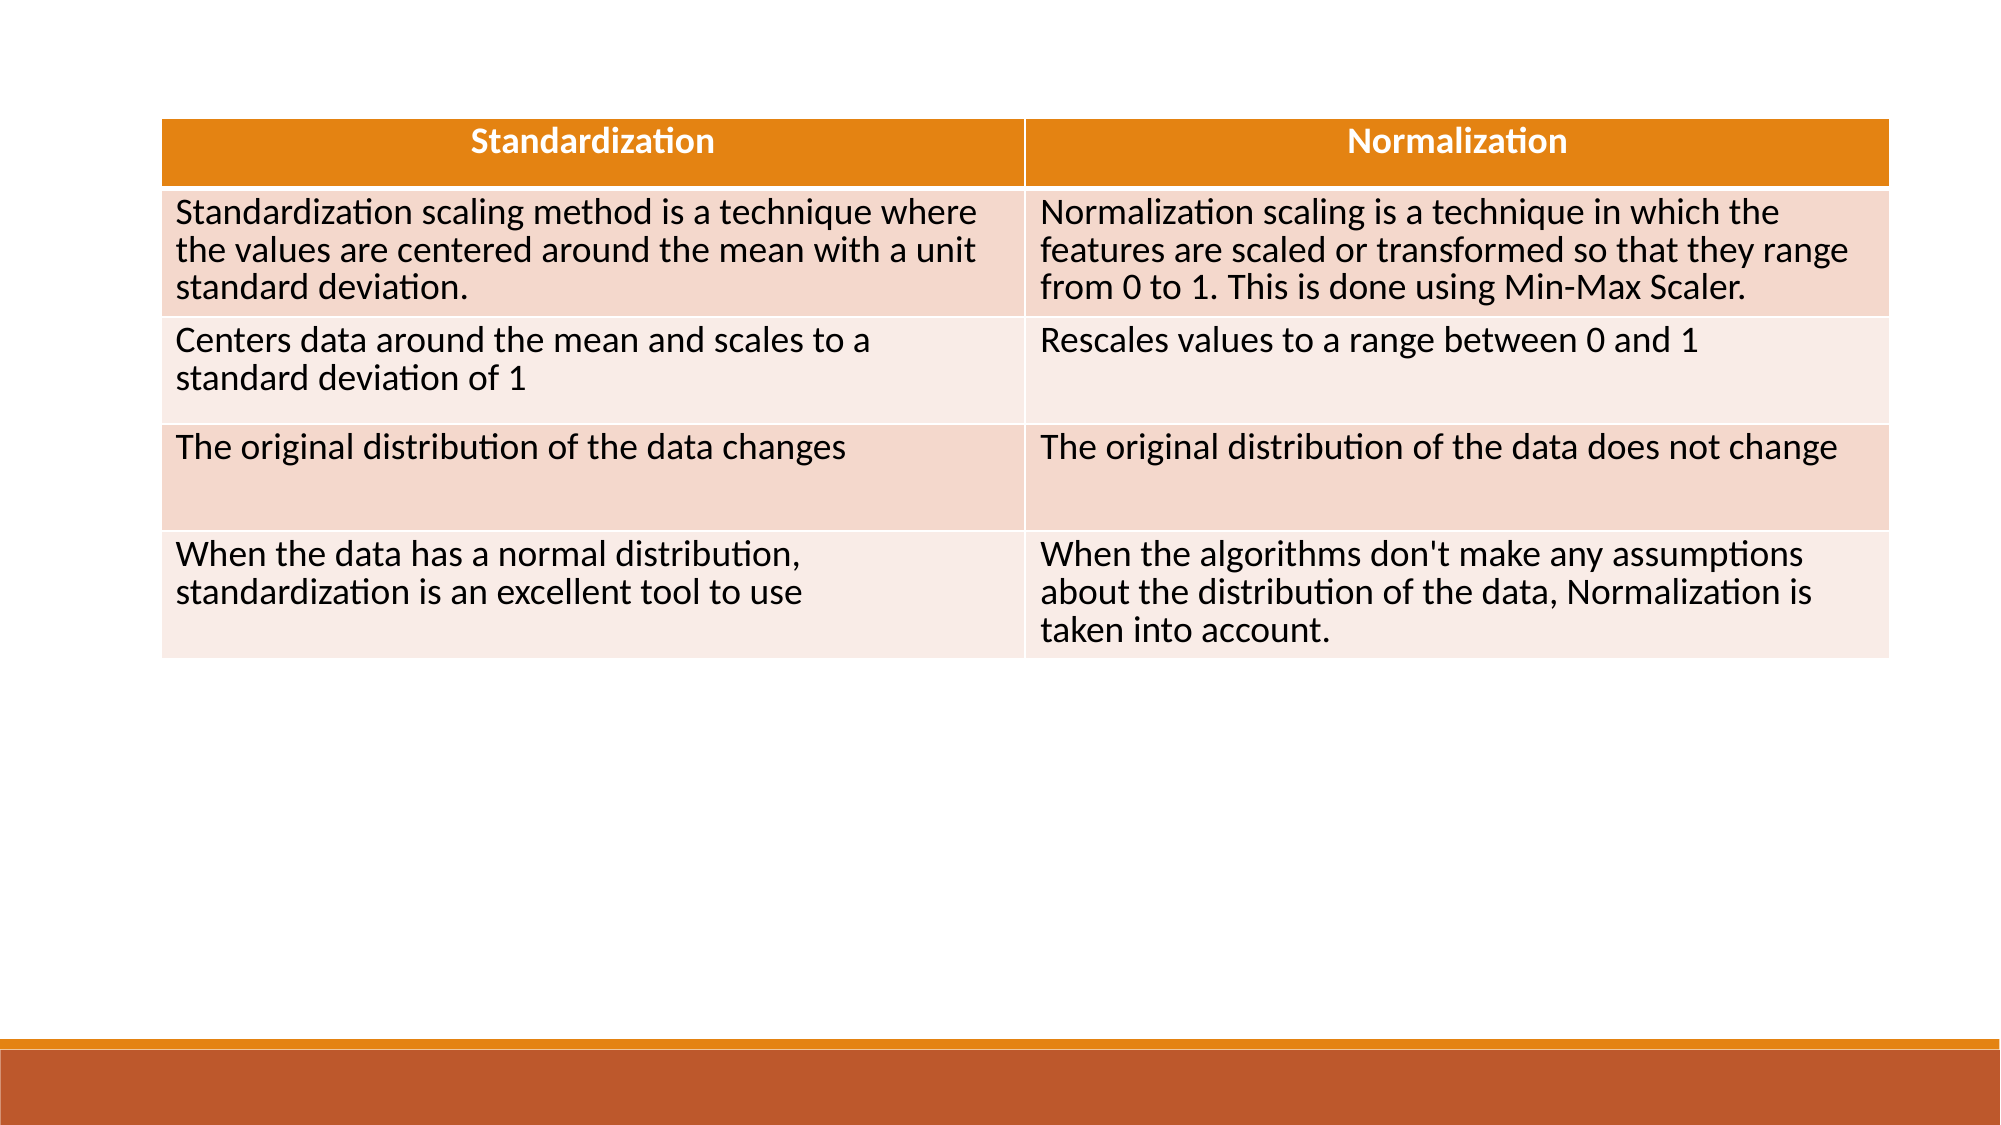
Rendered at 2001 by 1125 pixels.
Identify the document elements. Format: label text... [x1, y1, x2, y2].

table_cell Centers data around the mean and scales to a standard deviation of 1 [162, 318, 1024, 423]
table_header Standardization [162, 119, 1024, 186]
table_cell Standardization scaling method is a technique where the values are centered around the mean with a unit standard deviation. [162, 191, 1024, 316]
table_cell When the algorithms don't make any assumptions about the distribution of the data, Normalization is taken into account. [1026, 532, 1889, 658]
table_cell Rescales values to a range between 0 and 1 [1026, 318, 1889, 423]
table_cell The original distribution of the data changes [162, 425, 1024, 530]
table_header Normalization [1026, 119, 1889, 186]
table_cell When the data has a normal distribution, standardization is an excellent tool to use [162, 532, 1024, 658]
table_cell Normalization scaling is a technique in which the features are scaled or transformed so that they range from 0 to 1. This is done using Min-Max Scaler. [1026, 191, 1889, 316]
table_cell The original distribution of the data does not change [1026, 425, 1889, 530]
